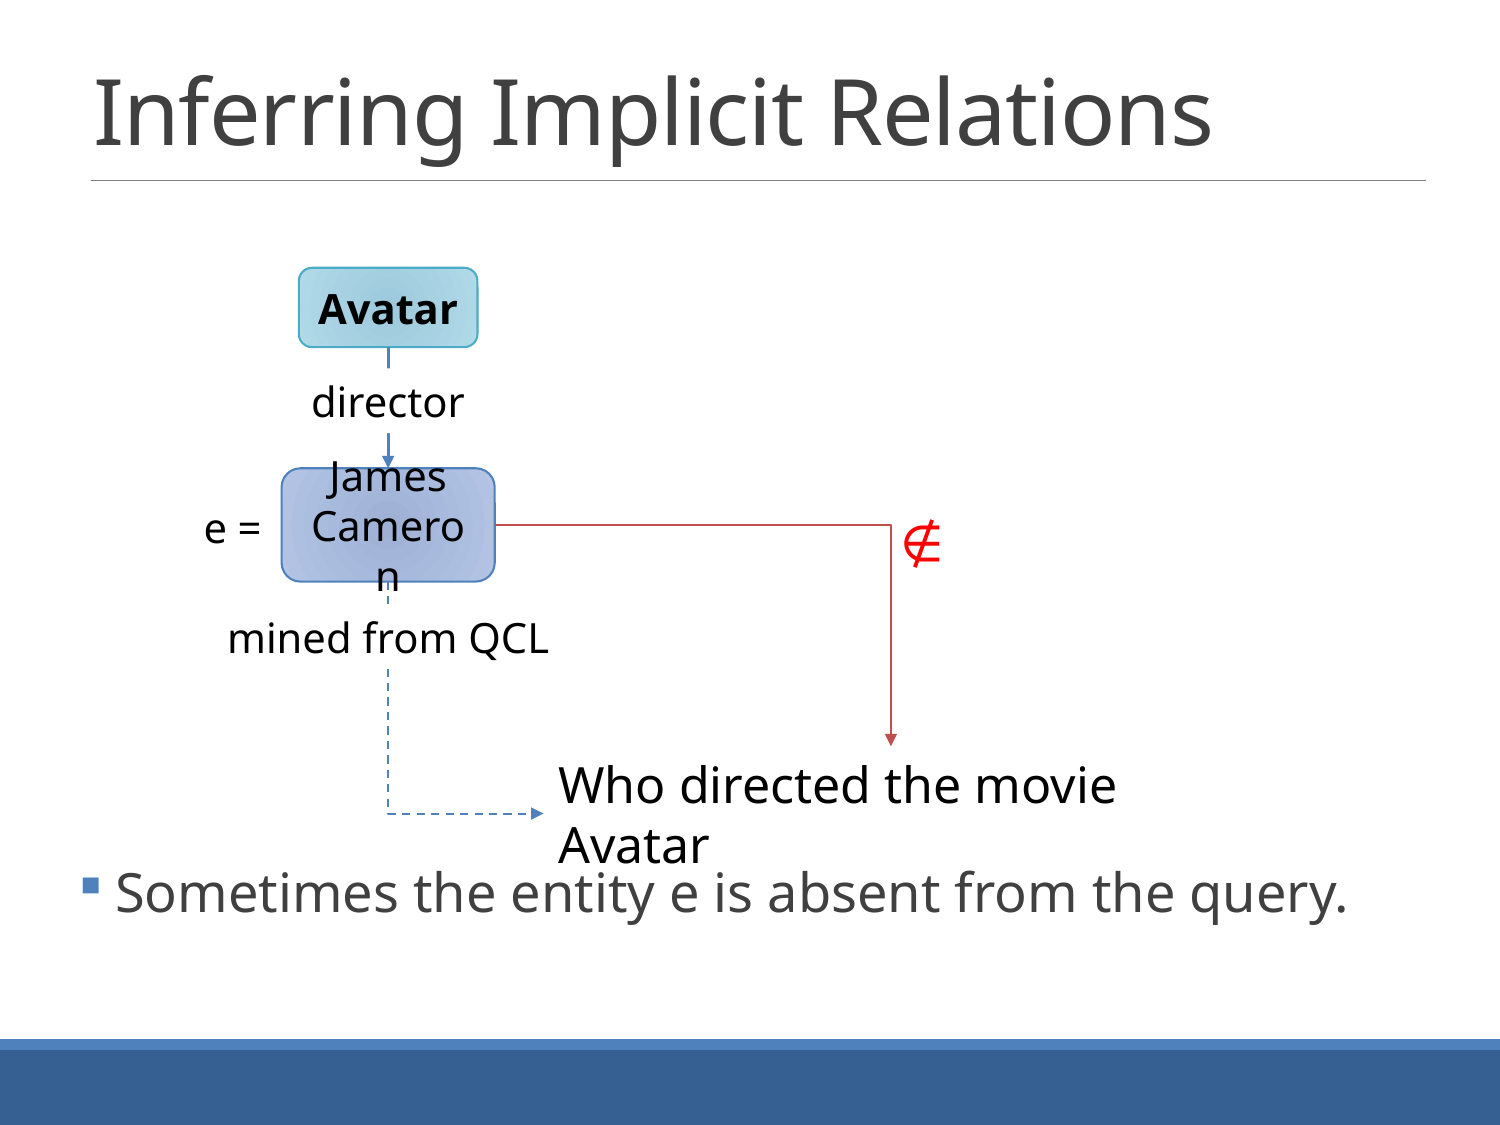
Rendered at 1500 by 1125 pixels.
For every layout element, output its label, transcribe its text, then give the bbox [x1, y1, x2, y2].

title Inferring Implicit Relations [78, 47, 1427, 172]
text_box mined from QCL [219, 604, 363, 669]
list Sometimes the entity e is absent from the query. [78, 858, 1427, 1018]
text_box Who directed the movie Avatar [543, 746, 1239, 881]
text_box director [398, 368, 473, 434]
text_box Avatar [297, 266, 479, 349]
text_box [364, 604, 568, 762]
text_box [494, 524, 892, 747]
text_box e = [188, 494, 277, 560]
text_box James Cameron [280, 467, 496, 583]
text_box director [303, 368, 384, 434]
text_box ∉ [885, 503, 959, 579]
